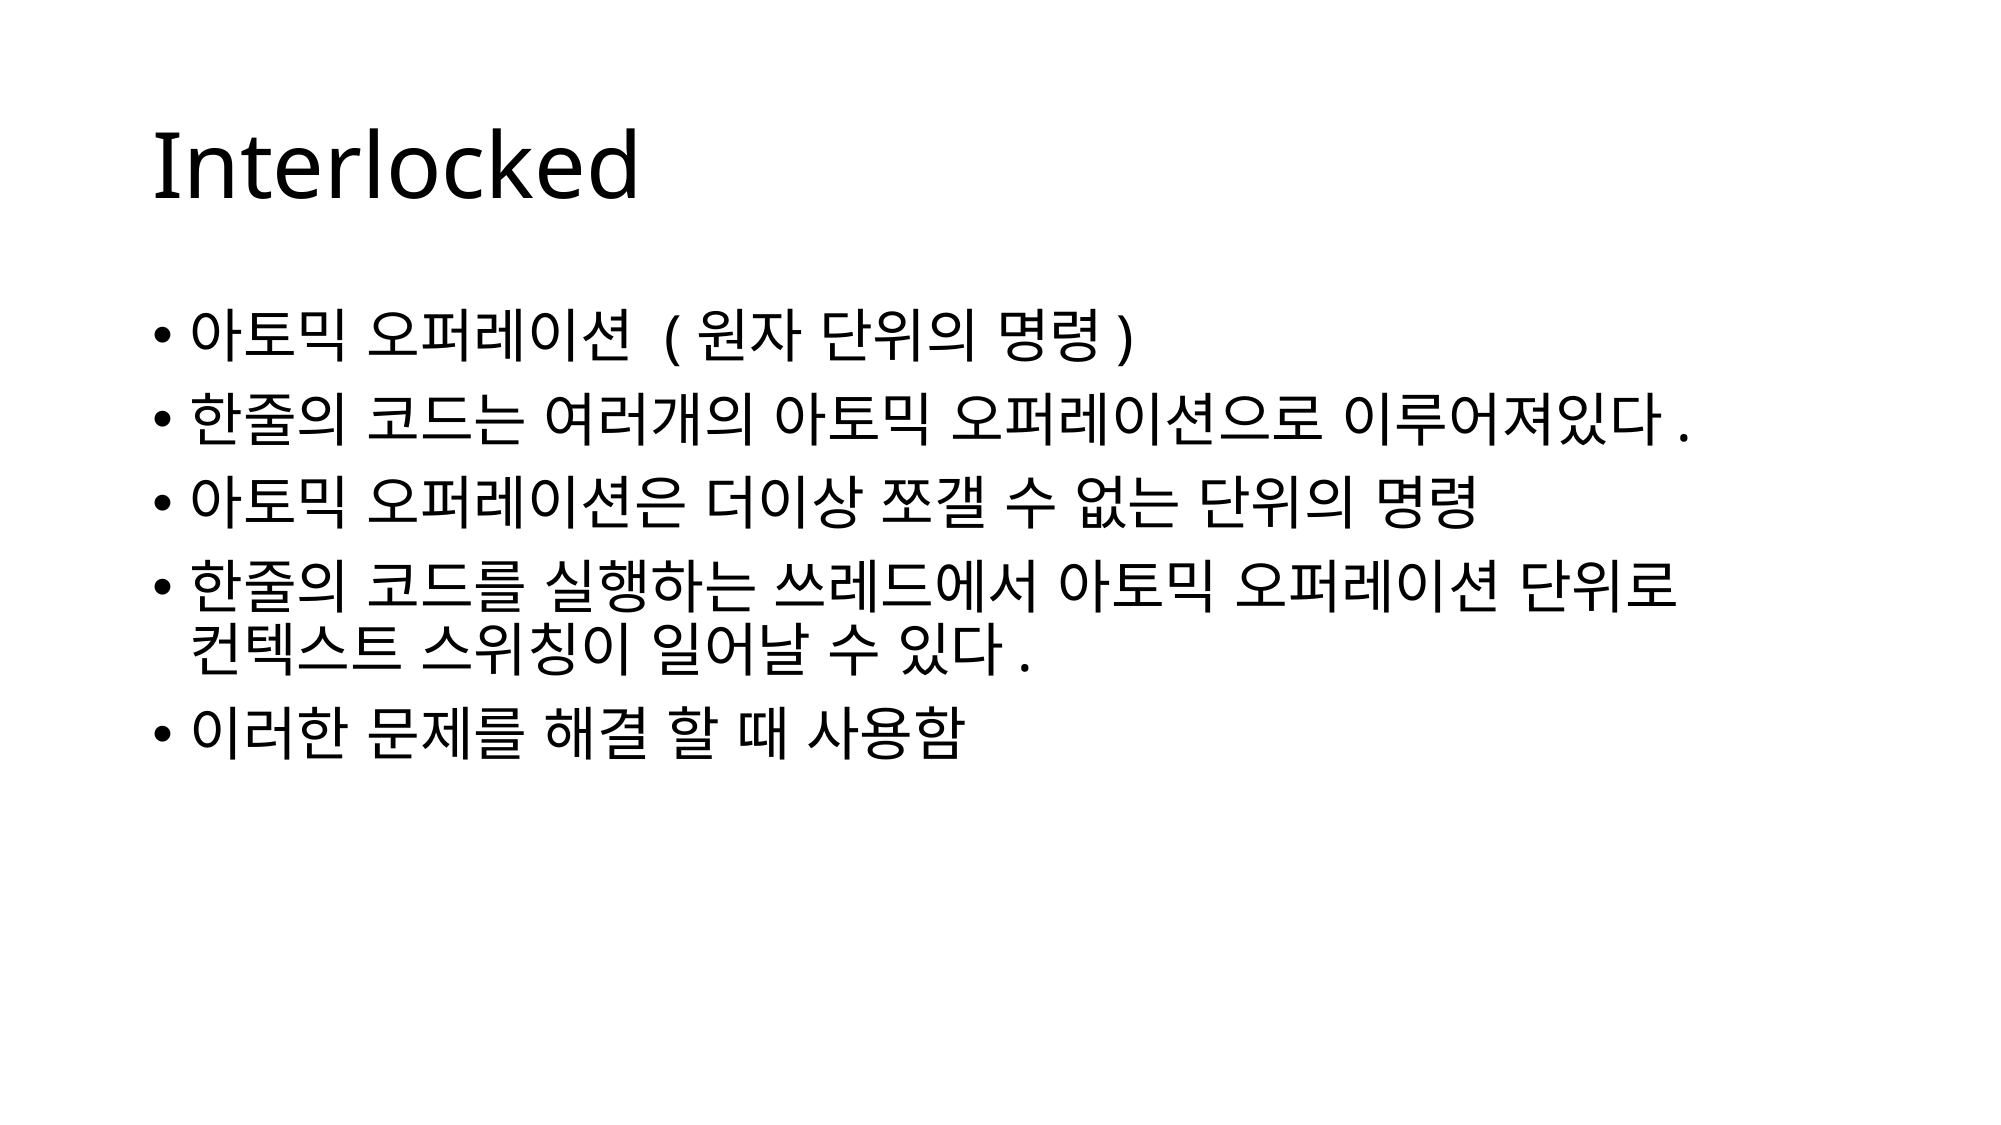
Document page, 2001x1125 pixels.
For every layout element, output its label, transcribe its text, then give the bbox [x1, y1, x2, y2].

list 아토믹 오퍼레이션 (원자 단위의 명령) 한줄의 코드는 여러개의 아토믹 오퍼레이션으로 이루어져있다. 아토믹 오퍼레이션은 더이상 쪼갤 수 없는 단위의 명령 한줄의 코드를 실행하는 쓰레드에서 아토믹 오퍼레이션 단위로 컨텍스트 스위칭이 일어날 수 있다. 이러한 문제를 해결 할 때 사용함 [137, 299, 1863, 1014]
title Interlocked [137, 59, 1863, 278]
